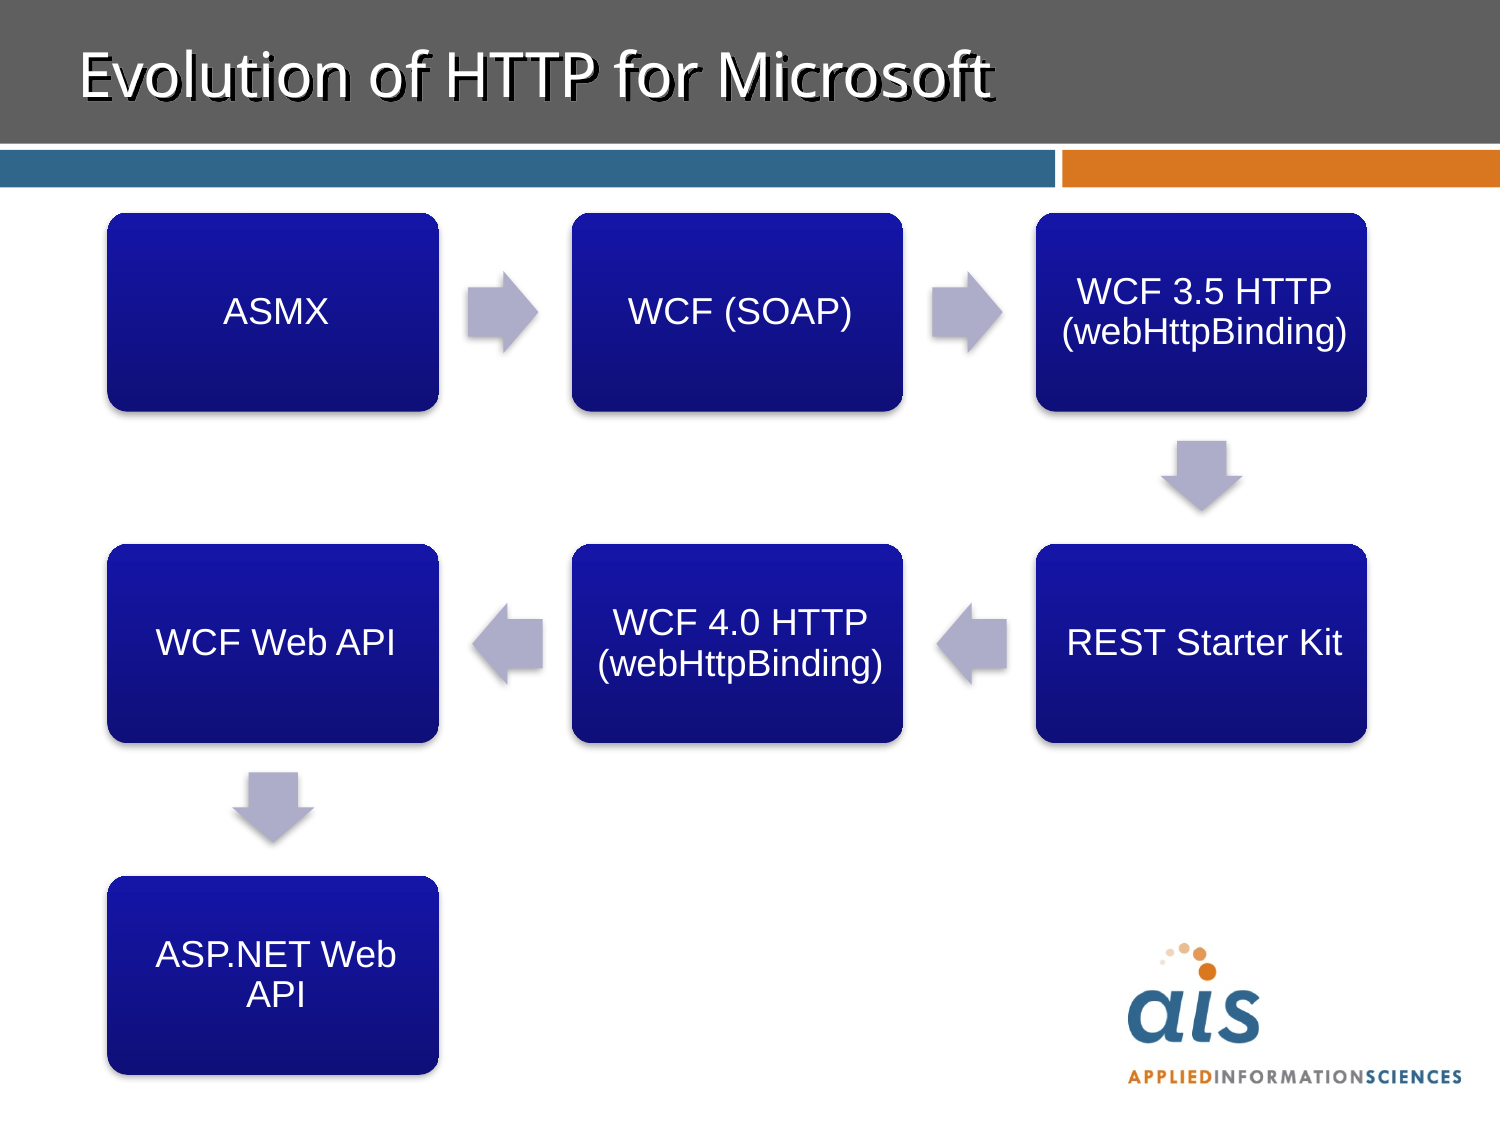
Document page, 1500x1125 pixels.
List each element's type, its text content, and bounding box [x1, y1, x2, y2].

picture [1125, 938, 1463, 1088]
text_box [62, 212, 1413, 1075]
title Evolution of HTTP for Microsoft [62, 12, 1426, 133]
